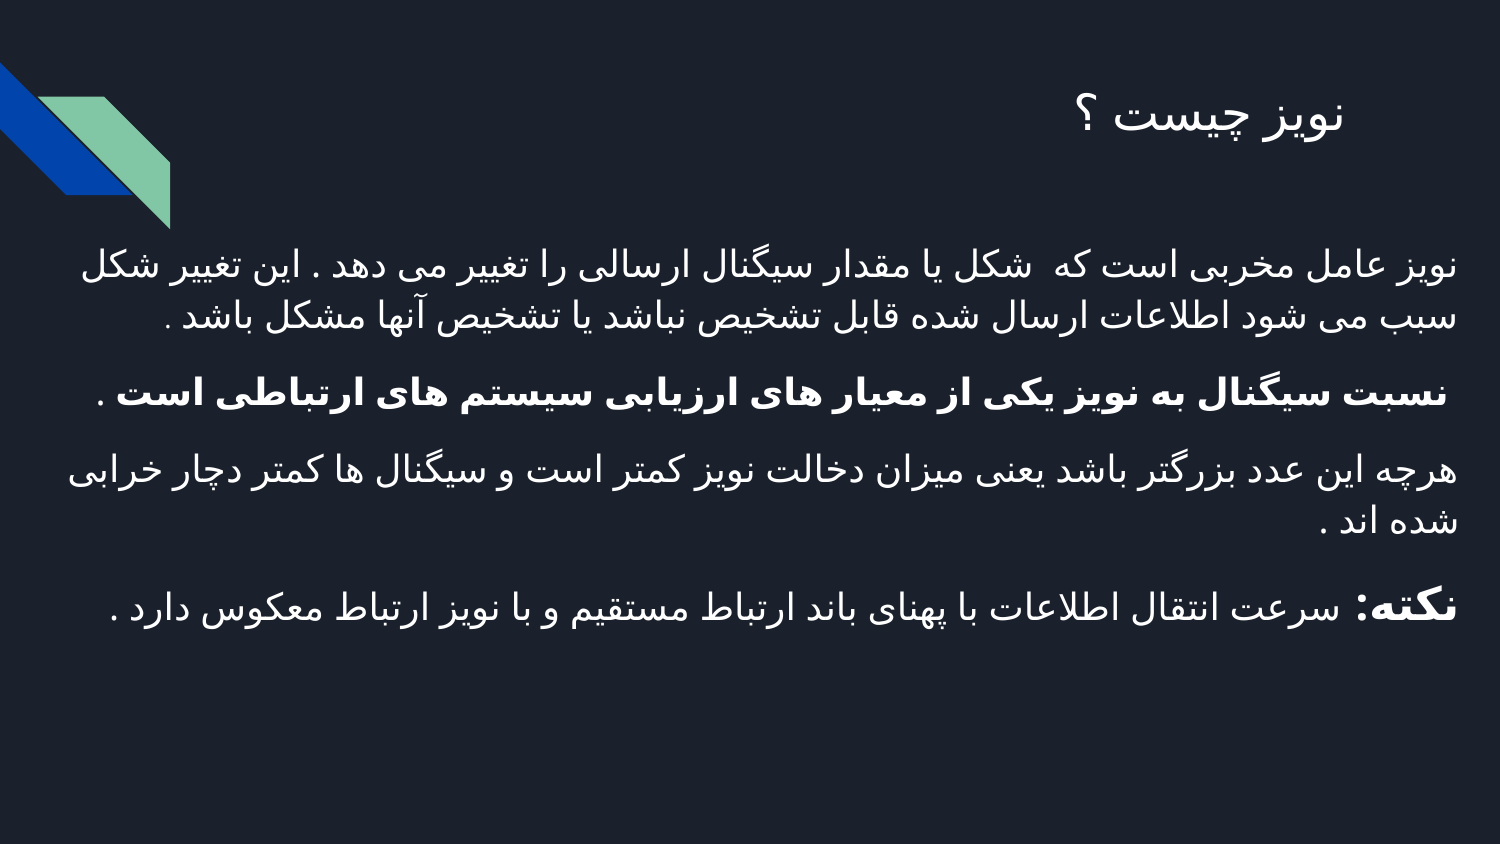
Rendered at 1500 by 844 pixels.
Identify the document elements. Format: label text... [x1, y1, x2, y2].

list نویز عامل مخربی است که شکل یا مقدار سیگنال ارسالی را تغییر می دهد . این تغییر شکل سبب می شود اطلاعات ارسال شده قابل تشخیص نباشد یا تشخیص آنها مشکل باشد . نسبت سیگنال به نویز یکی از معیار های ارزیابی سیستم های ارتباطی است . هرچه این عدد بزرگتر باشد یعنی میزان دخالت نویز کمتر است و سیگنال ها کمتر دچار خرابی شده اند . نکته: سرعت انتقال اطلاعات با پهنای باند ارتباط مستقیم و با نویز ارتباط معکوس دارد . [25, 217, 1475, 844]
title نویز چیست ؟ [206, 65, 1362, 164]
